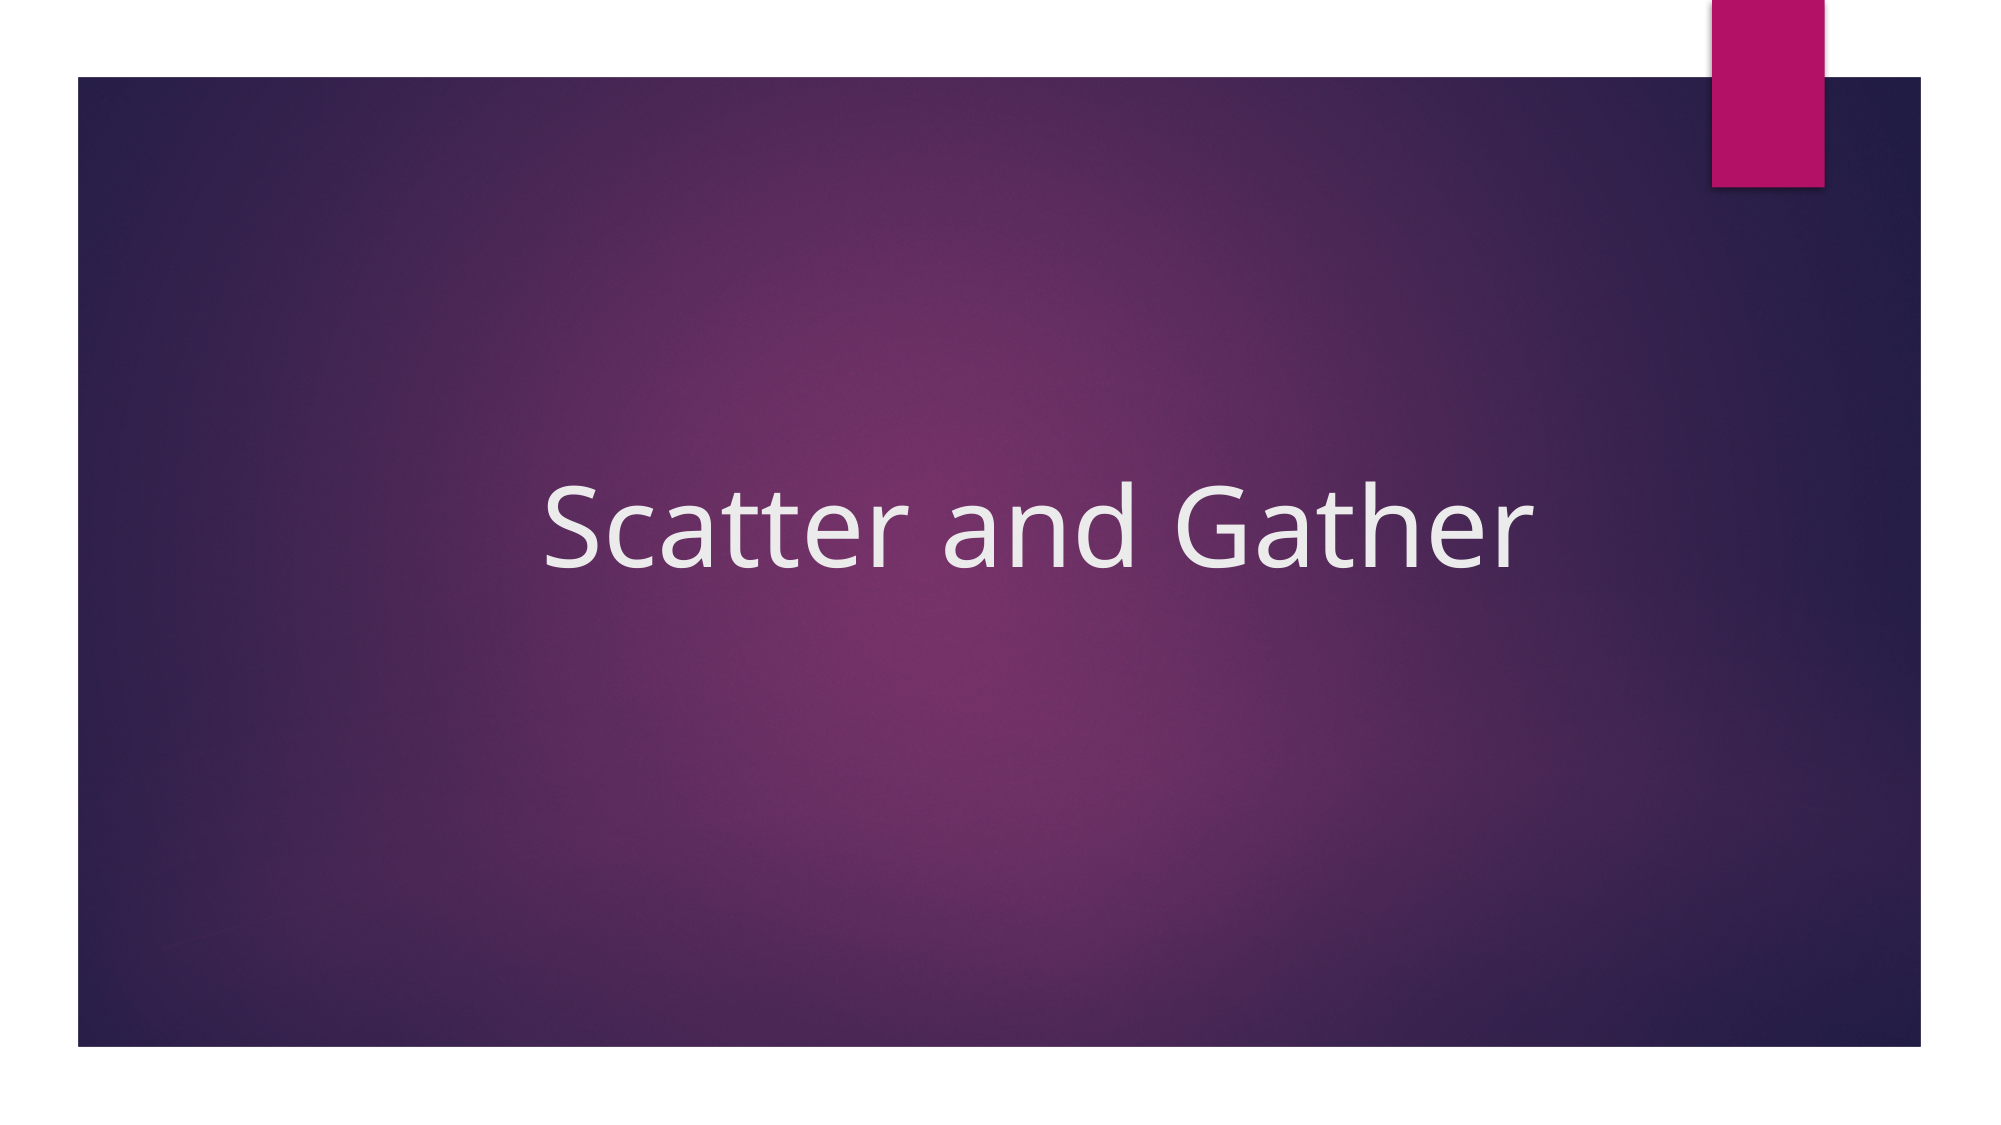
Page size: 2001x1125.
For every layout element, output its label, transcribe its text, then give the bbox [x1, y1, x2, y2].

title Scatter and Gather [216, 293, 1803, 733]
